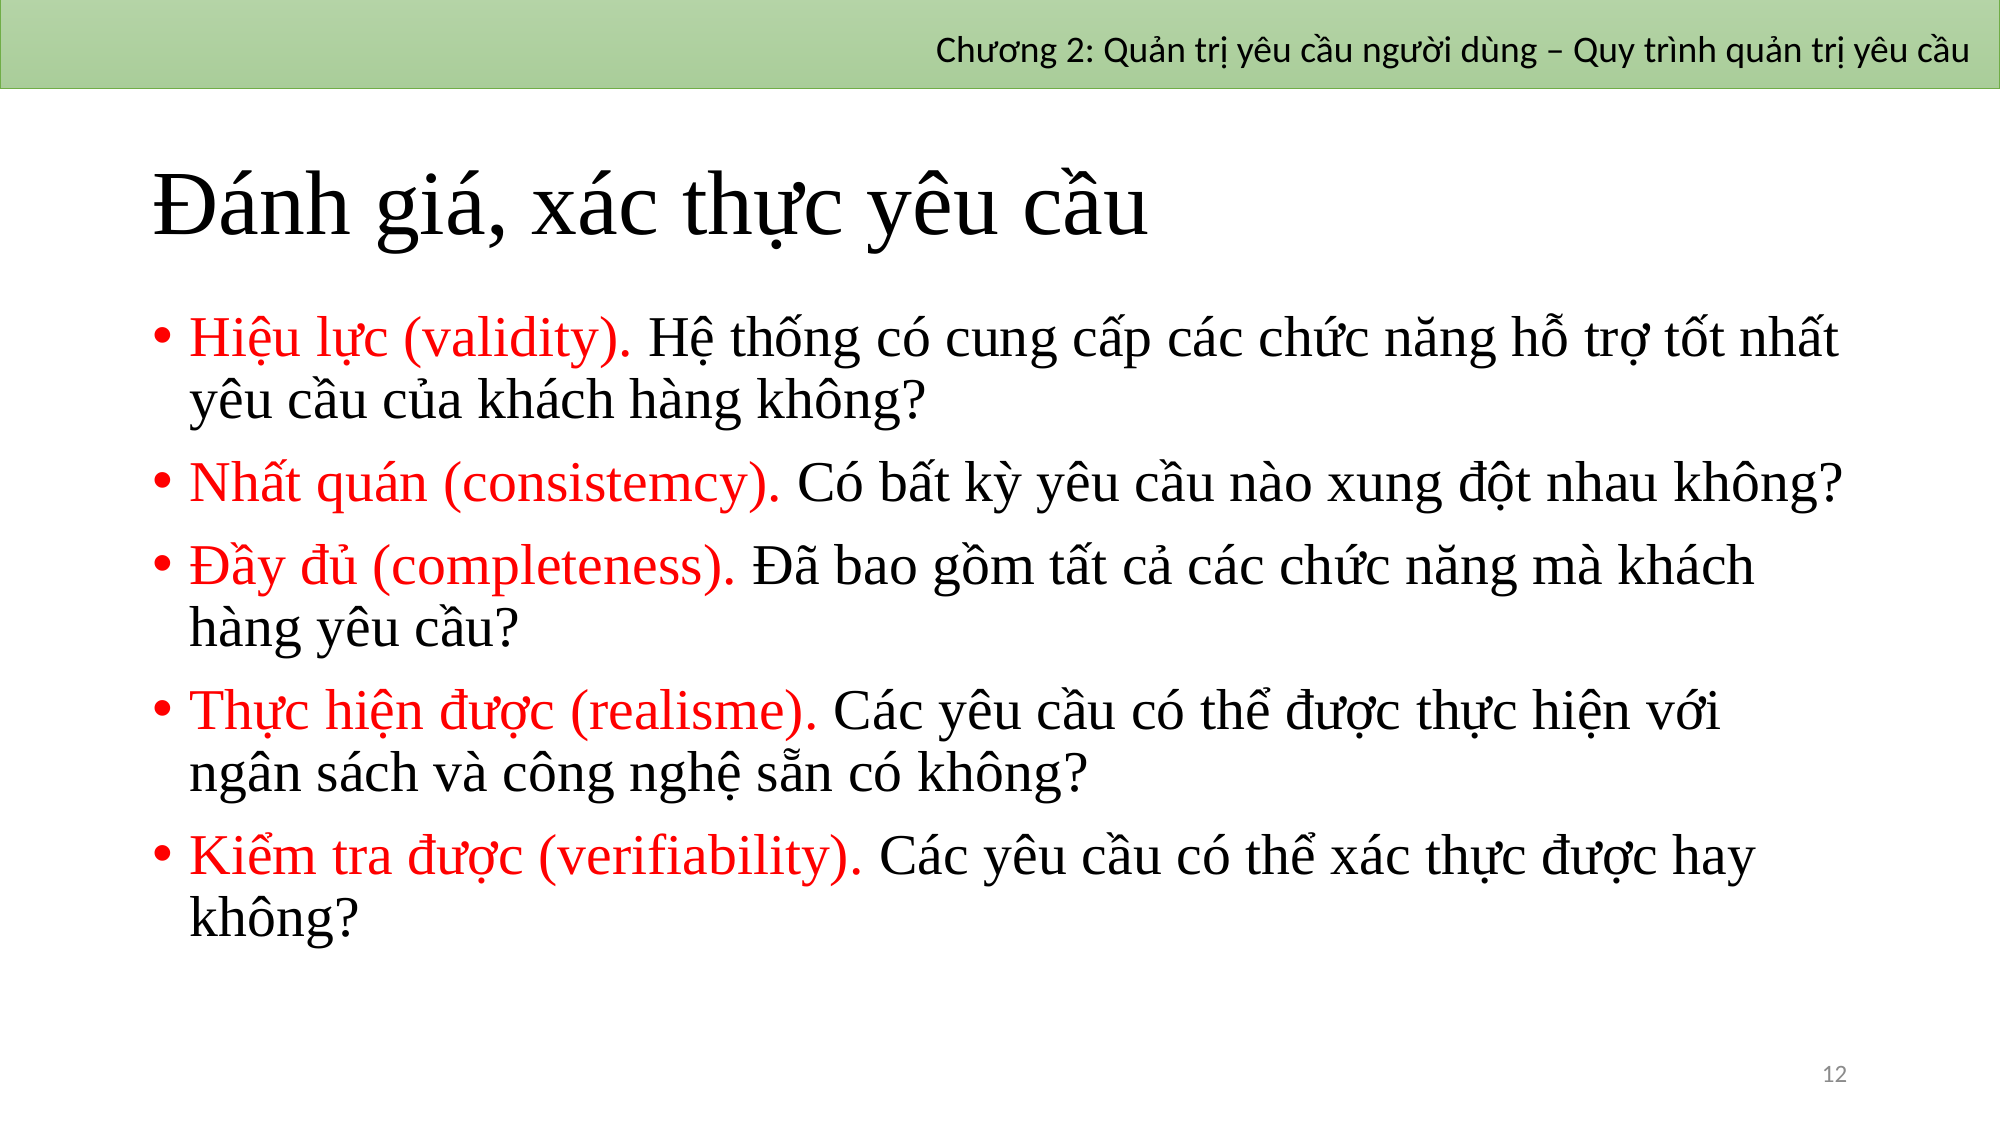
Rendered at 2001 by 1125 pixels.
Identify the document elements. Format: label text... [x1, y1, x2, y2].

list Hiệu lực (validity). Hệ thống có cung cấp các chức năng hỗ trợ tốt nhất yêu cầu của khách hàng không? Nhất quán (consistemcy). Có bất kỳ yêu cầu nào xung đột nhau không? Đầy đủ (completeness). Đã bao gồm tất cả các chức năng mà khách hàng yêu cầu? Thực hiện được (realisme). Các yêu cầu có thể được thực hiện với ngân sách và công nghệ sẵn có không? Kiểm tra được (verifiability). Các yêu cầu có thể xác thực được hay không? [137, 299, 1863, 1014]
slide_number 12 [1412, 1042, 1863, 1103]
text_box Chương 2: Quản trị yêu cầu người dùng – Quy trình quản trị yêu cầu [829, 17, 1987, 78]
title Đánh giá, xác thực yêu cầu [137, 132, 1863, 278]
